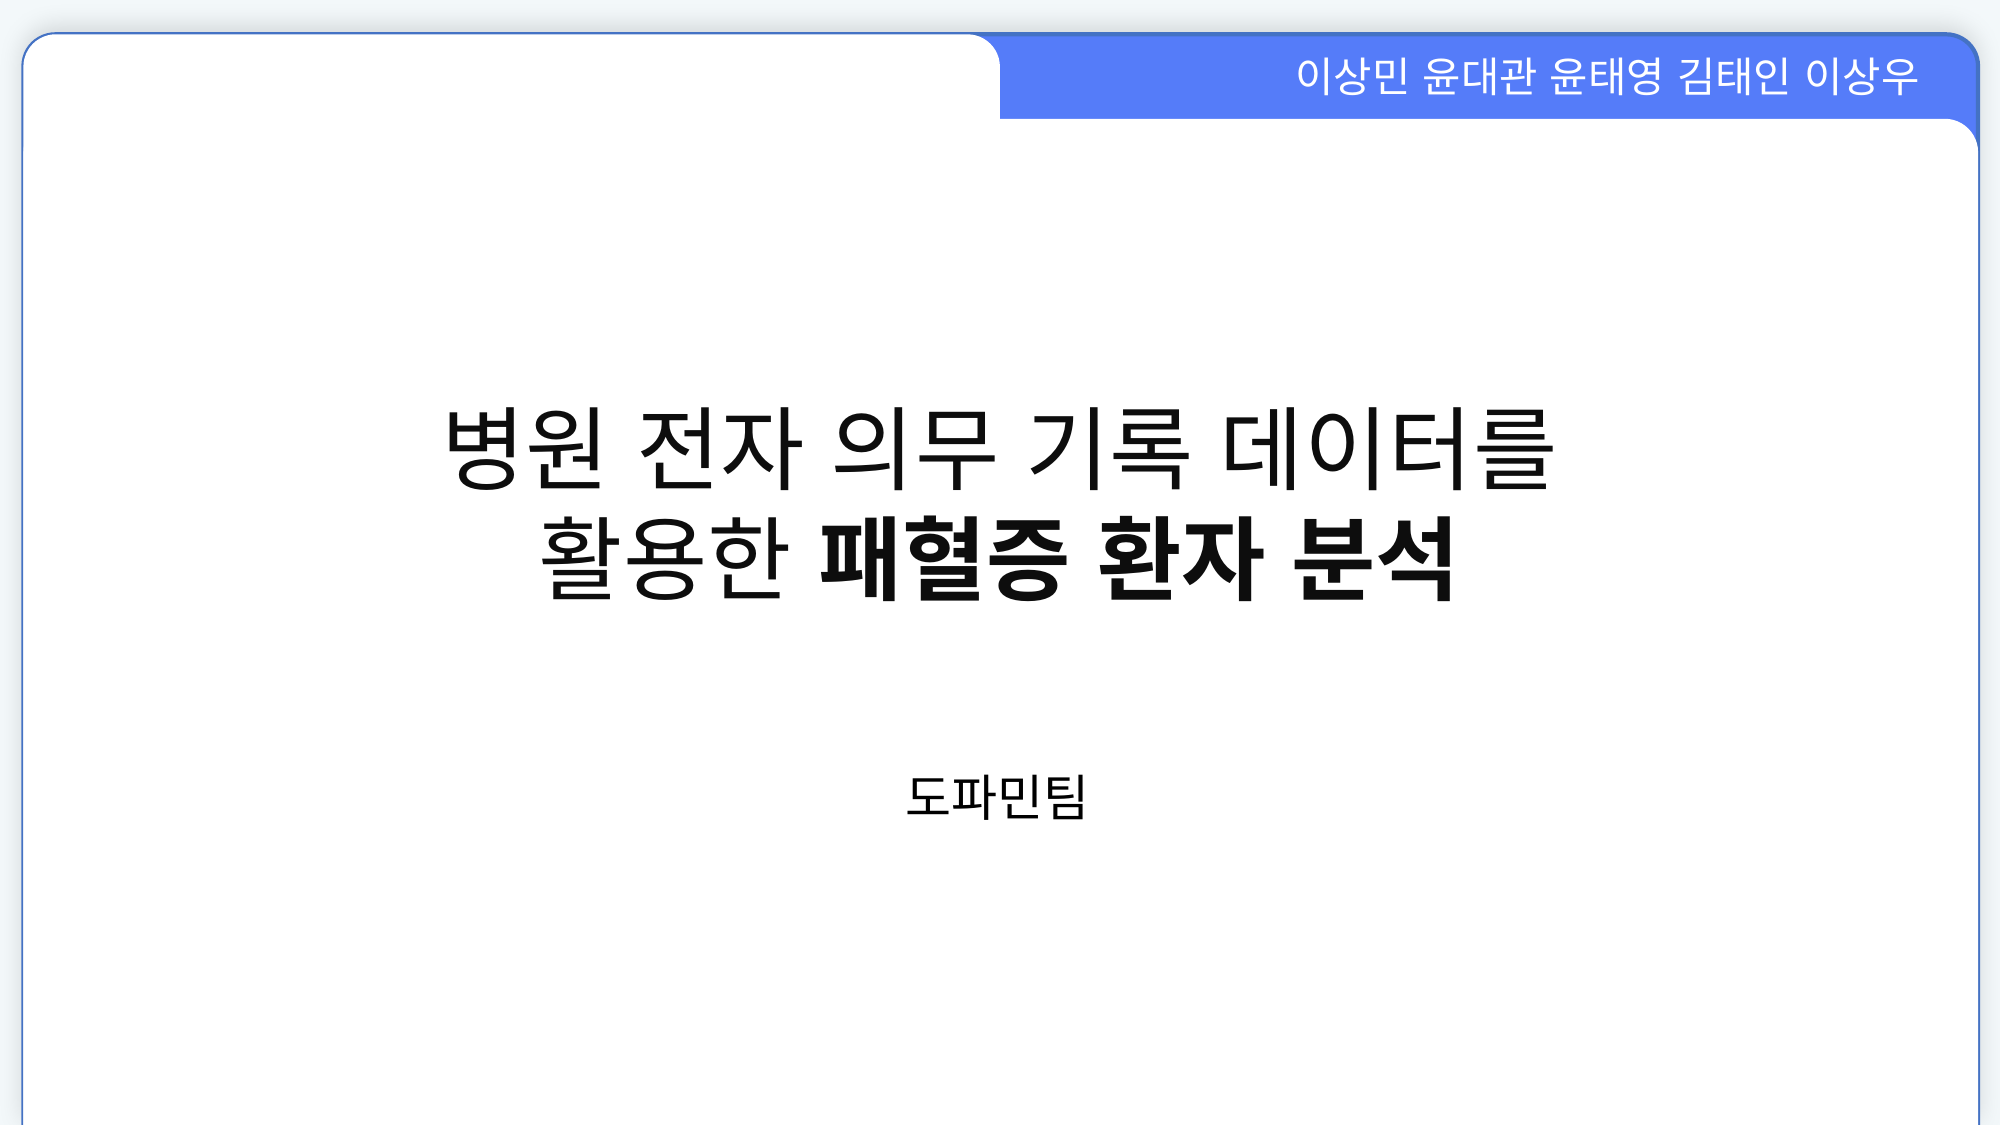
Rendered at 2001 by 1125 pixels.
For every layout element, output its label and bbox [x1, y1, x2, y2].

text_box [23, 34, 1979, 1125]
